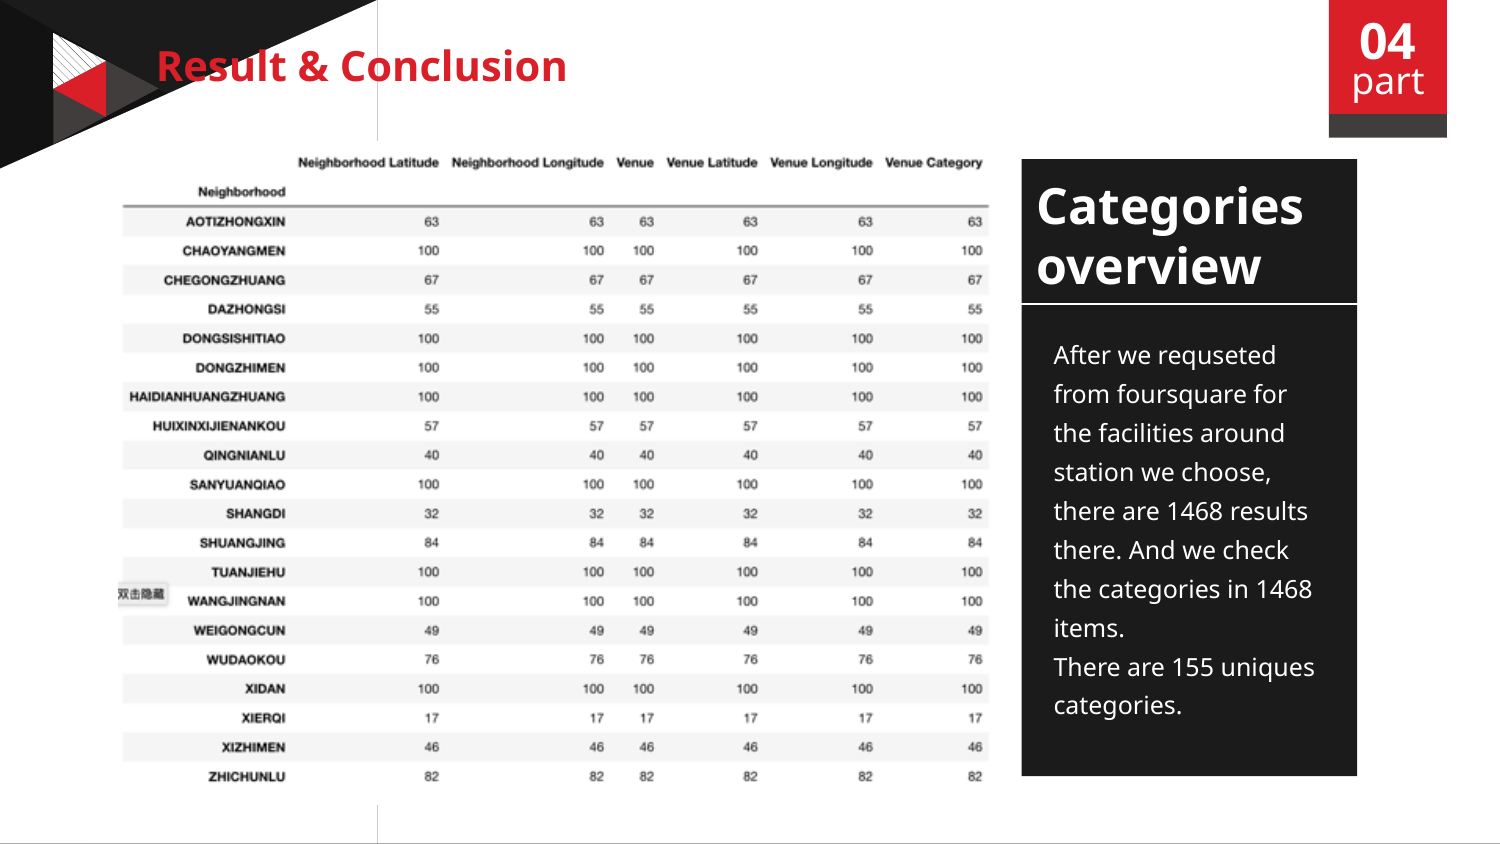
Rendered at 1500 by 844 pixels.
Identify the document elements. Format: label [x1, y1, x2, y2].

text_box [49, 35, 162, 142]
text_box [0, 0, 1500, 844]
text_box [1328, 0, 1448, 138]
picture [118, 140, 1005, 806]
